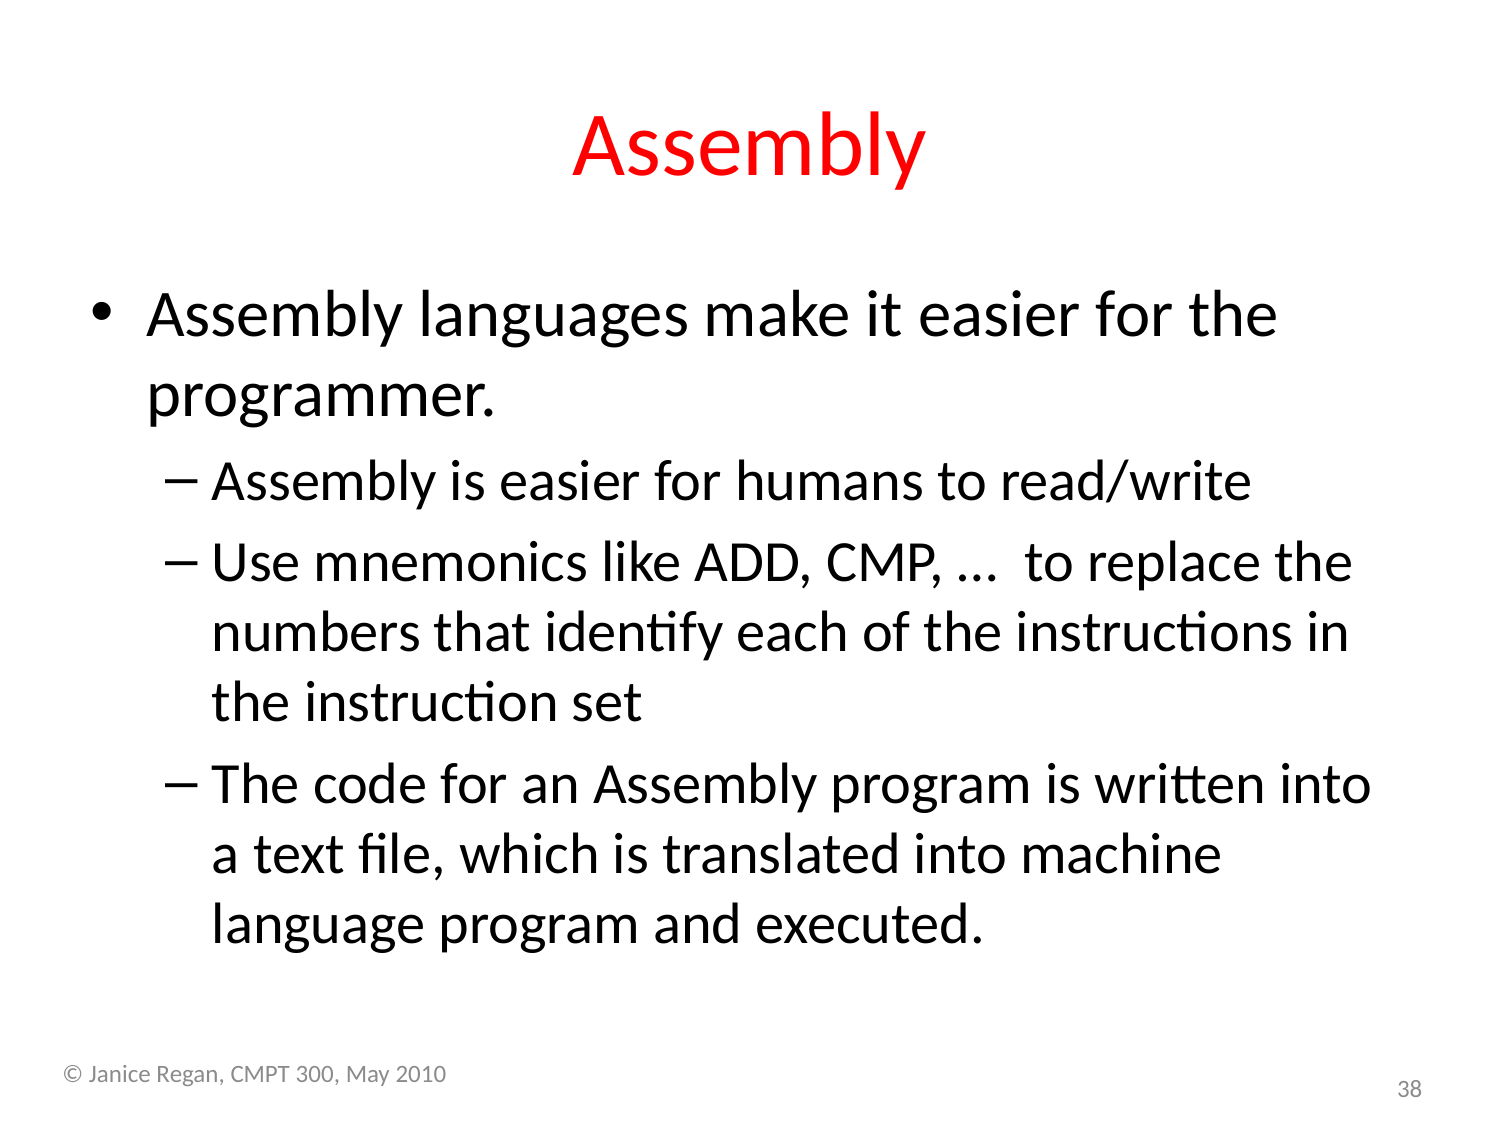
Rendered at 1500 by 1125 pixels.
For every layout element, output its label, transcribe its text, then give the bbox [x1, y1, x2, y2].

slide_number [41, 1050, 762, 1125]
slide_number 38 [1125, 1050, 1438, 1125]
list Assembly languages make it easier for the programmer. Assembly is easier for humans to read/write Use mnemonics like ADD, CMP, … to replace the numbers that identify each of the instructions in the instruction set The code for an Assembly program is written into a text file, which is translated into machine language program and executed. [75, 262, 1425, 1005]
title Assembly [75, 45, 1425, 233]
